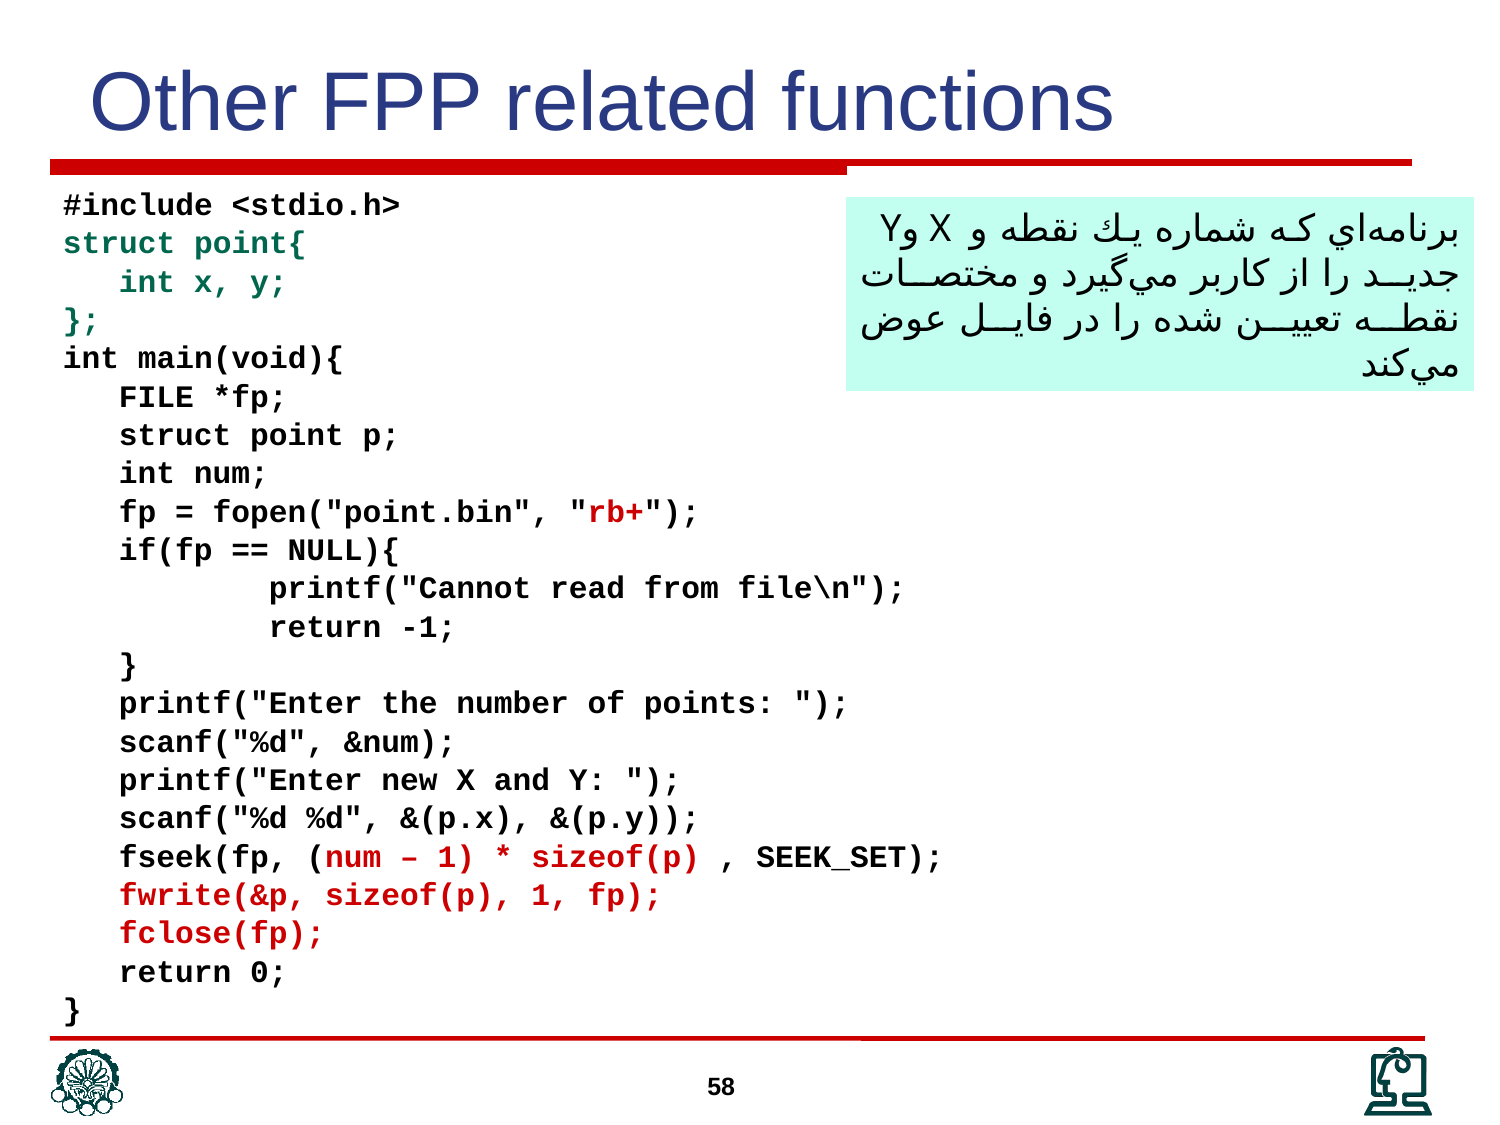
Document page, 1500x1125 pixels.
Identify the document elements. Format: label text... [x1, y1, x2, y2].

text_box 58 [650, 1062, 750, 1103]
text_box برنامه‌اي كه شماره يك نقطه و X وY جديد را از كاربر مي‌گيرد و مختصات نقطه تعيين شده را در فايل عوض مي‌كند [845, 196, 1475, 392]
picture [1362, 1045, 1438, 1119]
text_box #include <stdio.h> struct point{ int x, y; }; int main(void){ FILE *fp; struct point p; int num; fp = fopen("point.bin", "rb+"); if(fp == NULL){ printf("Cannot read from file\n"); return -1; } printf("Enter the number of points: "); scanf("%d", &num); printf("Enter new X and Y: "); scanf("%d %d", &(p.x), &(p.y)); fseek(fp, (num – 1) * sizeof(p) , SEEK_SET); fwrite(&p, sizeof(p), 1, fp); fclose(fp); return 0; } [47, 184, 1475, 1035]
text_box Other FPP related functions [74, 24, 1425, 155]
picture [50, 1047, 125, 1118]
